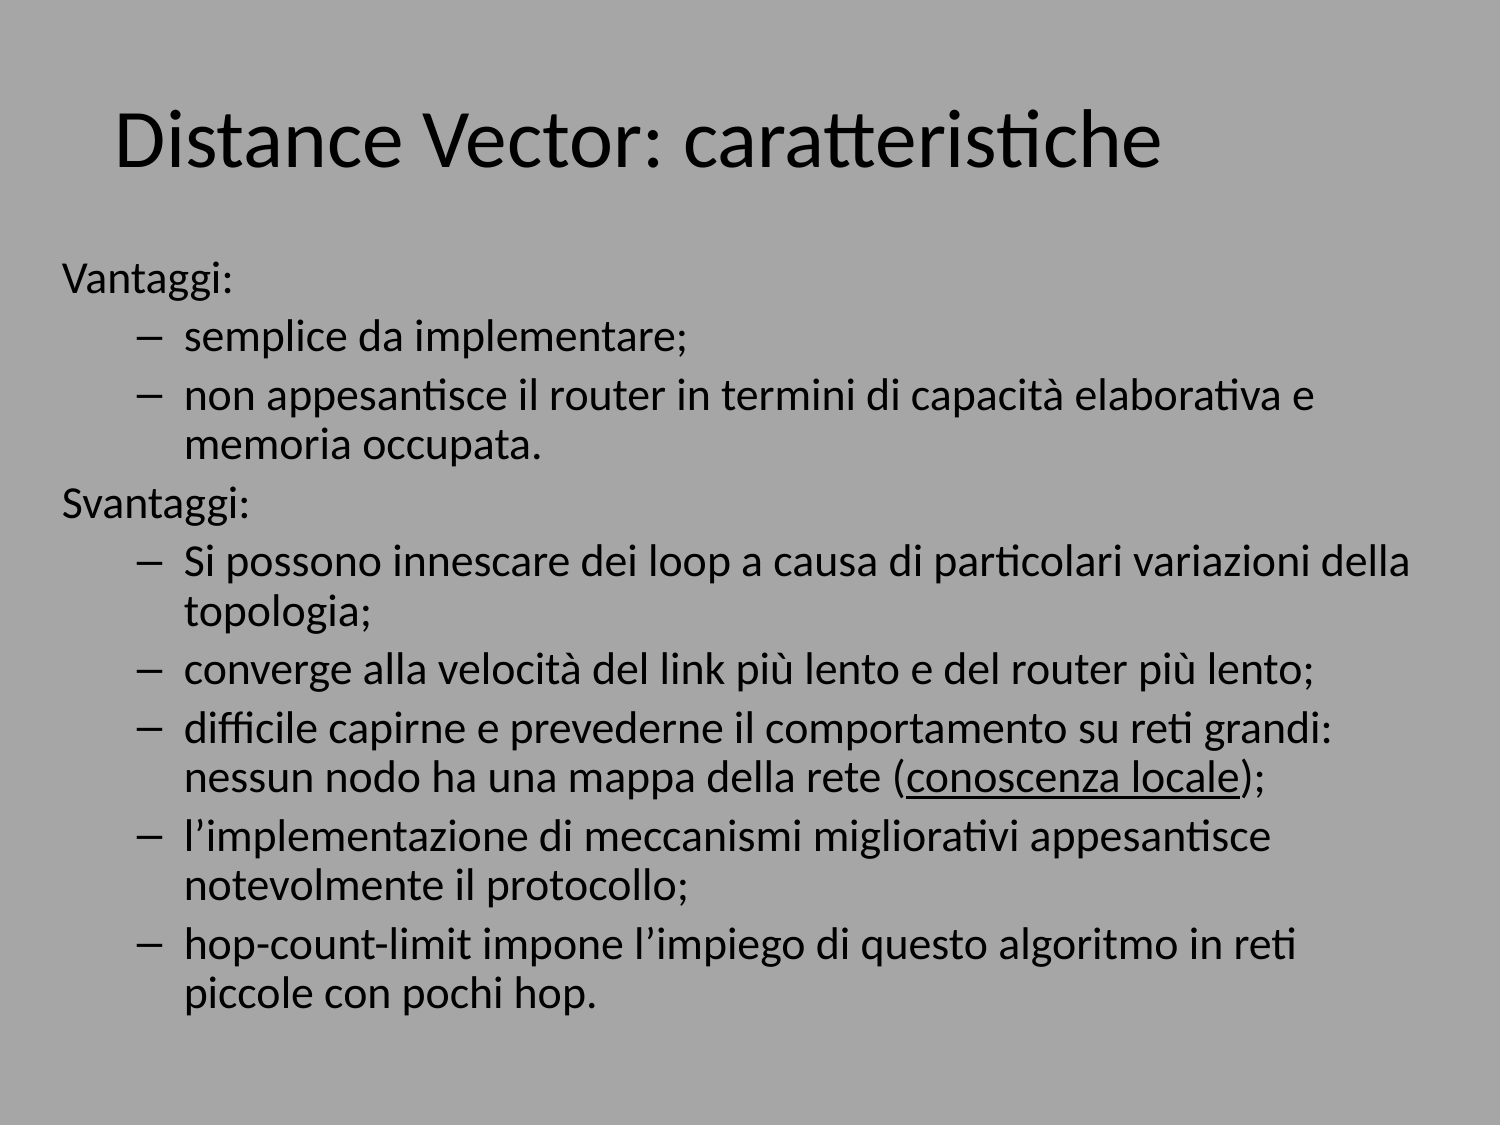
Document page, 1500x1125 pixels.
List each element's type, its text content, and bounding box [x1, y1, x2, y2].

title Distance Vector: caratteristiche [99, 37, 1375, 225]
list Vantaggi: semplice da implementare; non appesantisce il router in termini di capacità elaborativa e memoria occupata. Svantaggi: Si possono innescare dei loop a causa di particolari variazioni della topologia; converge alla velocità del link più lento e del router più lento; difficile capirne e prevederne il comportamento su reti grandi: nessun nodo ha una mappa della rete (conoscenza locale); l’implementazione di meccanismi migliorativi appesantisce notevolmente il protocollo; hop-count-limit impone l’impiego di questo algoritmo in reti piccole con pochi hop. [46, 246, 1454, 1032]
